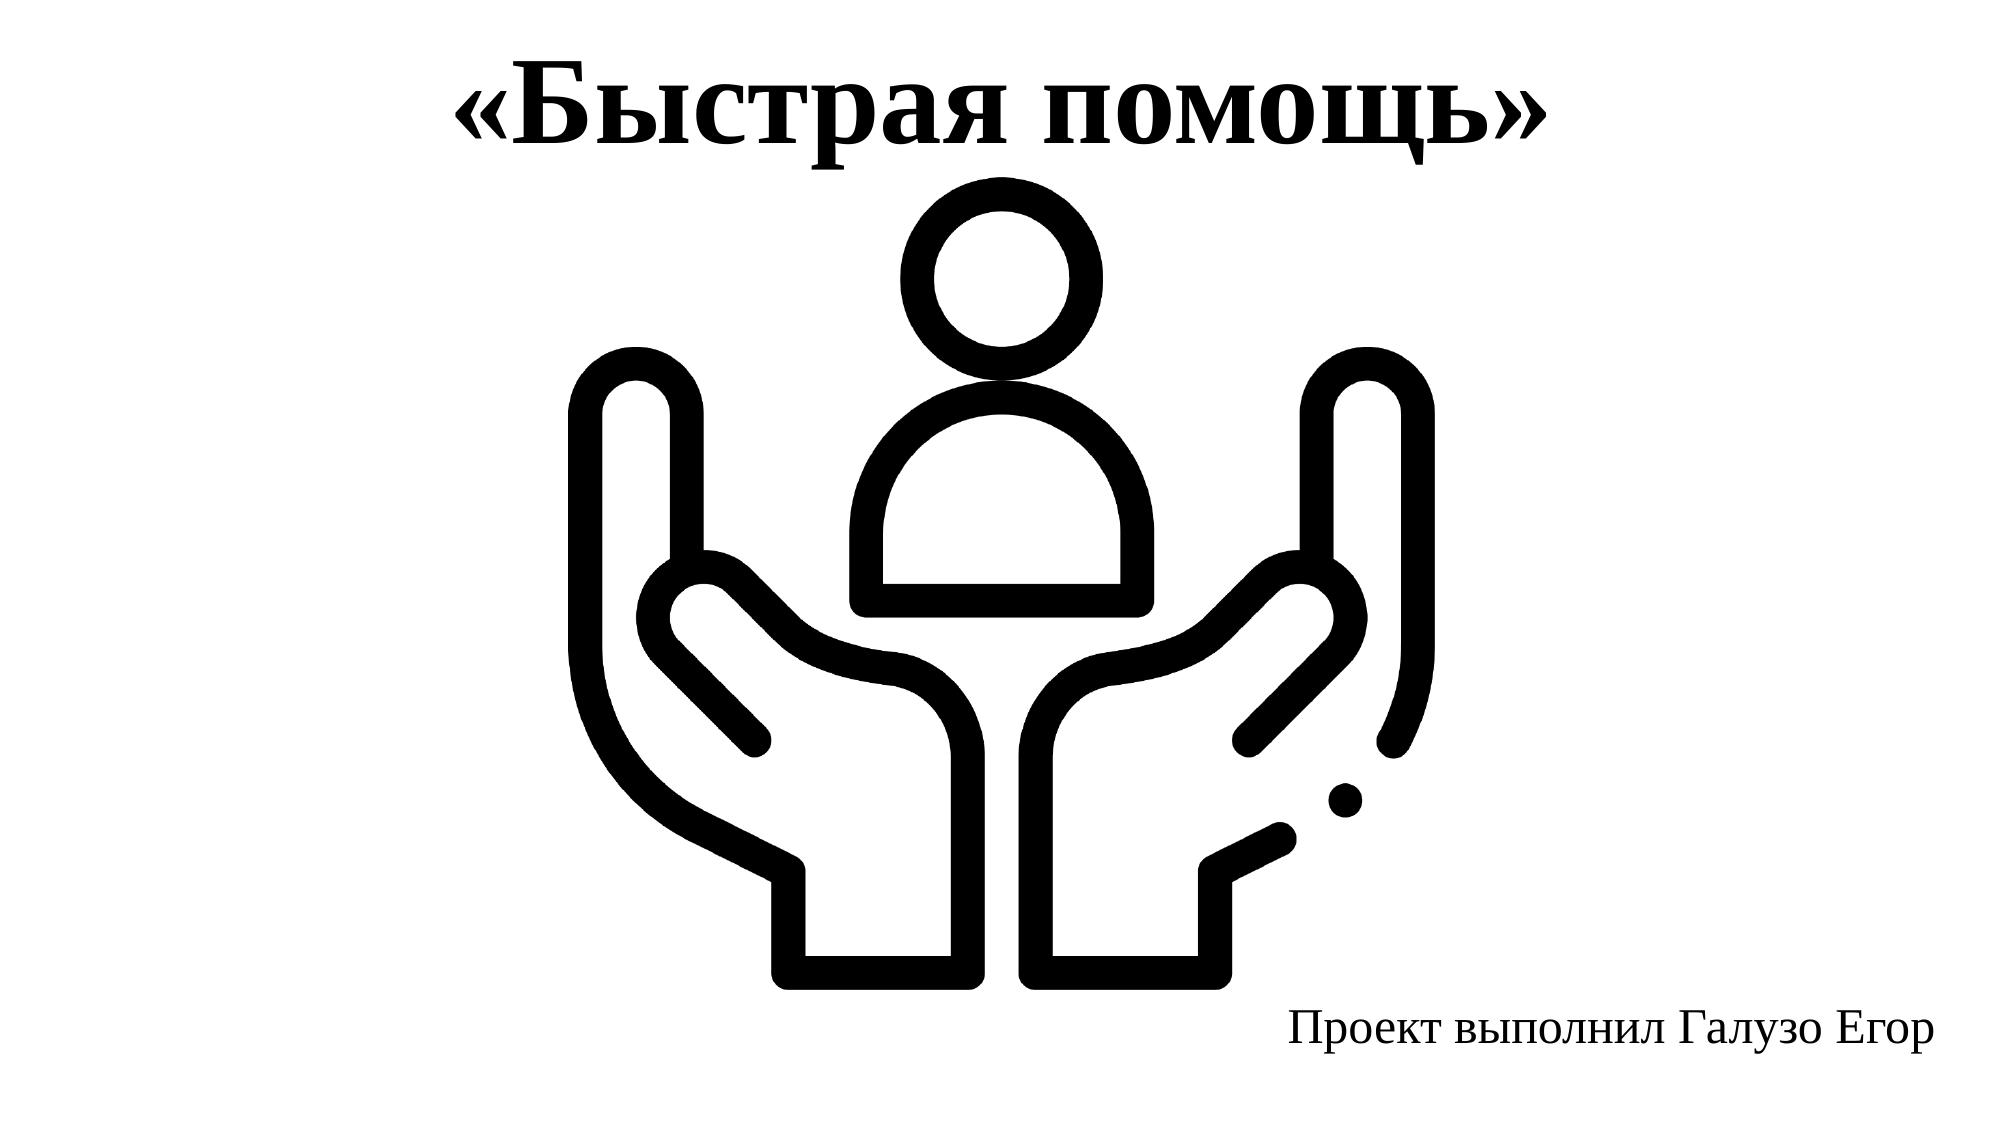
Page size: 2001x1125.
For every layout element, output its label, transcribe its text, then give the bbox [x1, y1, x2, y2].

picture [568, 177, 1435, 990]
title «Быстрая помощь» [251, 16, 1752, 179]
subtitle Проект выполнил Галузо Егор [1241, 993, 1982, 1104]
